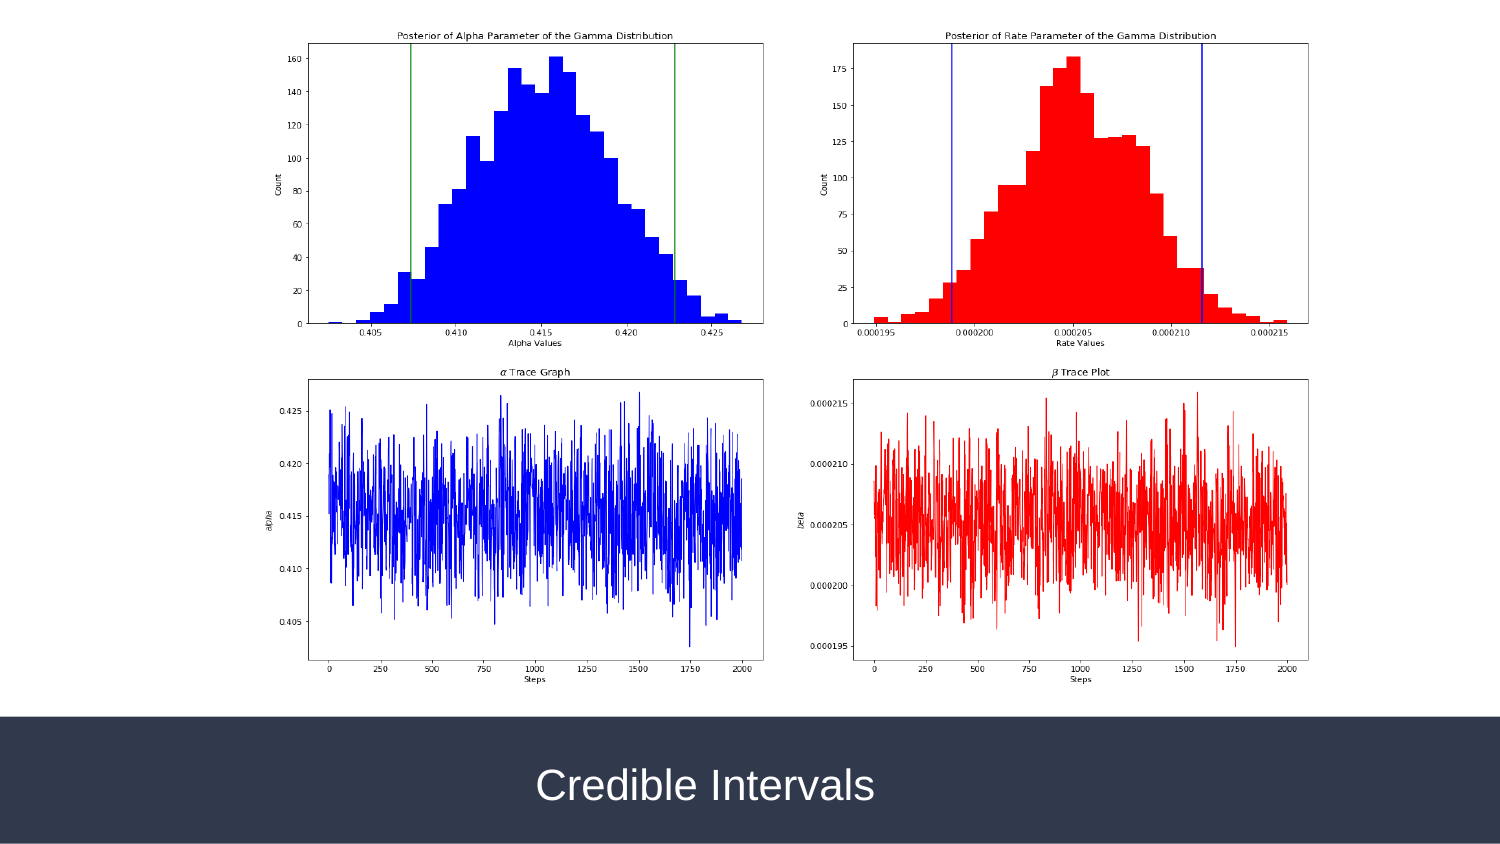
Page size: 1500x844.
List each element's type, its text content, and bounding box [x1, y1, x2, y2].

list Credible Intervals [51, 741, 1361, 818]
picture [258, 26, 1314, 688]
